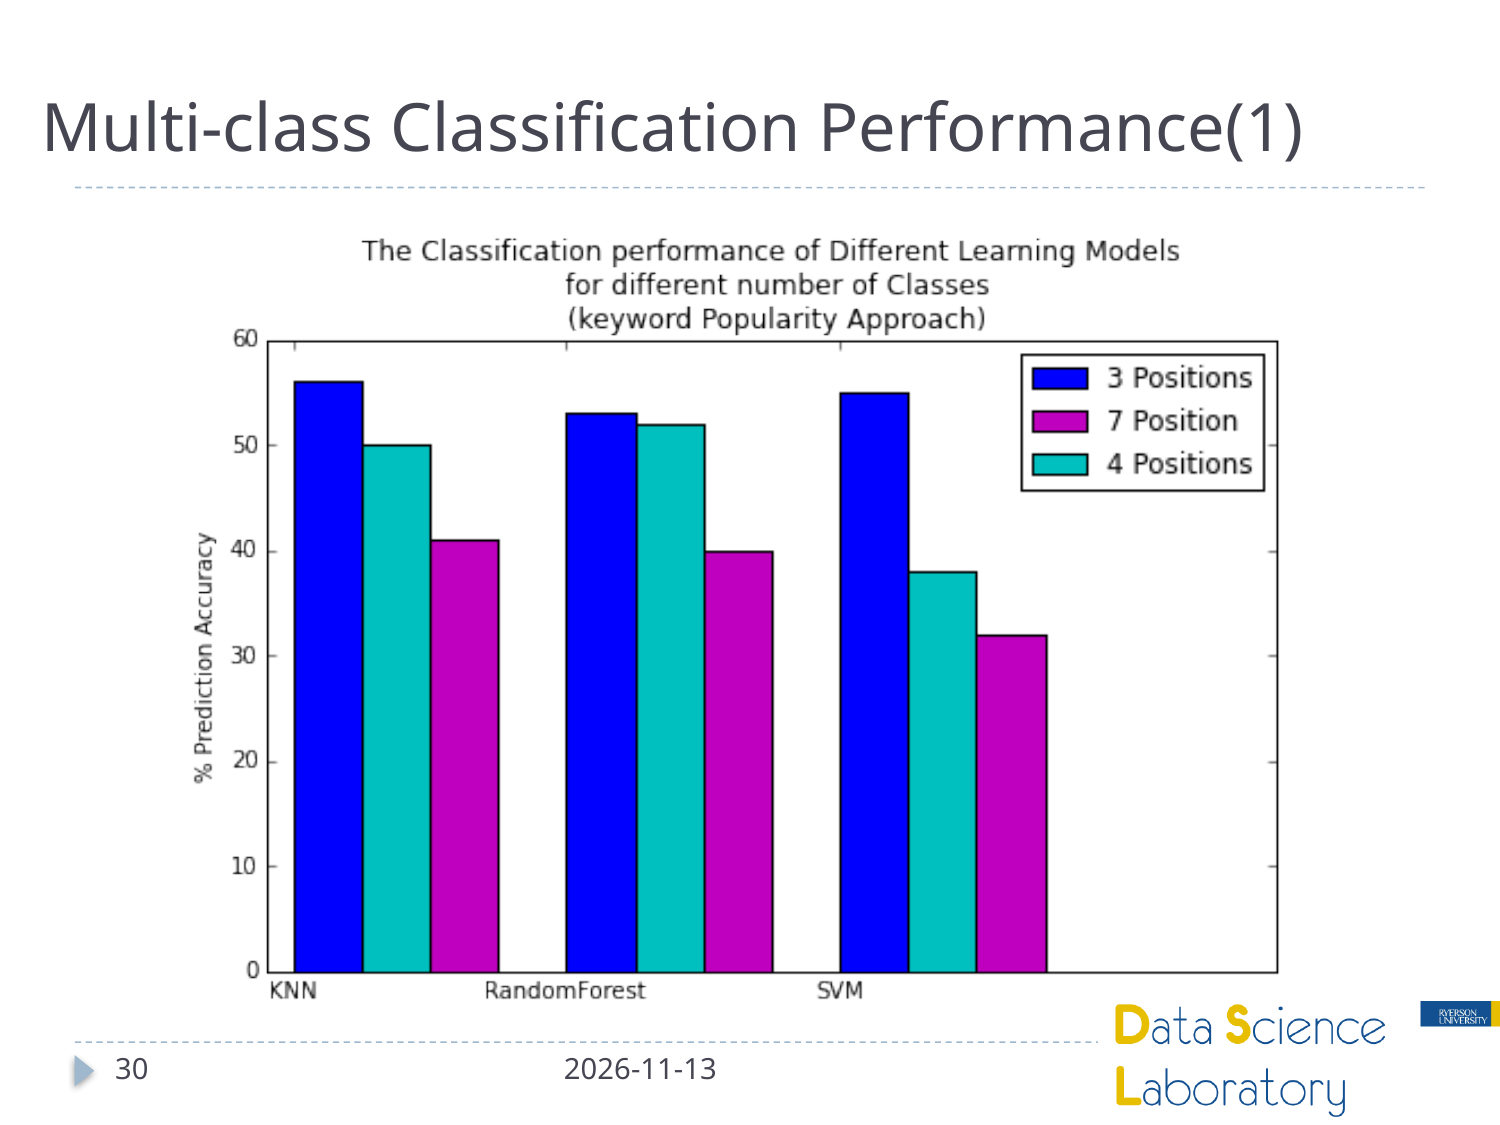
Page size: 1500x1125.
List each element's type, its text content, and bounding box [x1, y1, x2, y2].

slide_number 30 [100, 1042, 426, 1103]
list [132, 207, 1342, 1021]
title Multi-class Classification Performance(1) [26, 45, 1461, 173]
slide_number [549, 1042, 925, 1103]
picture [1098, 1001, 1500, 1125]
